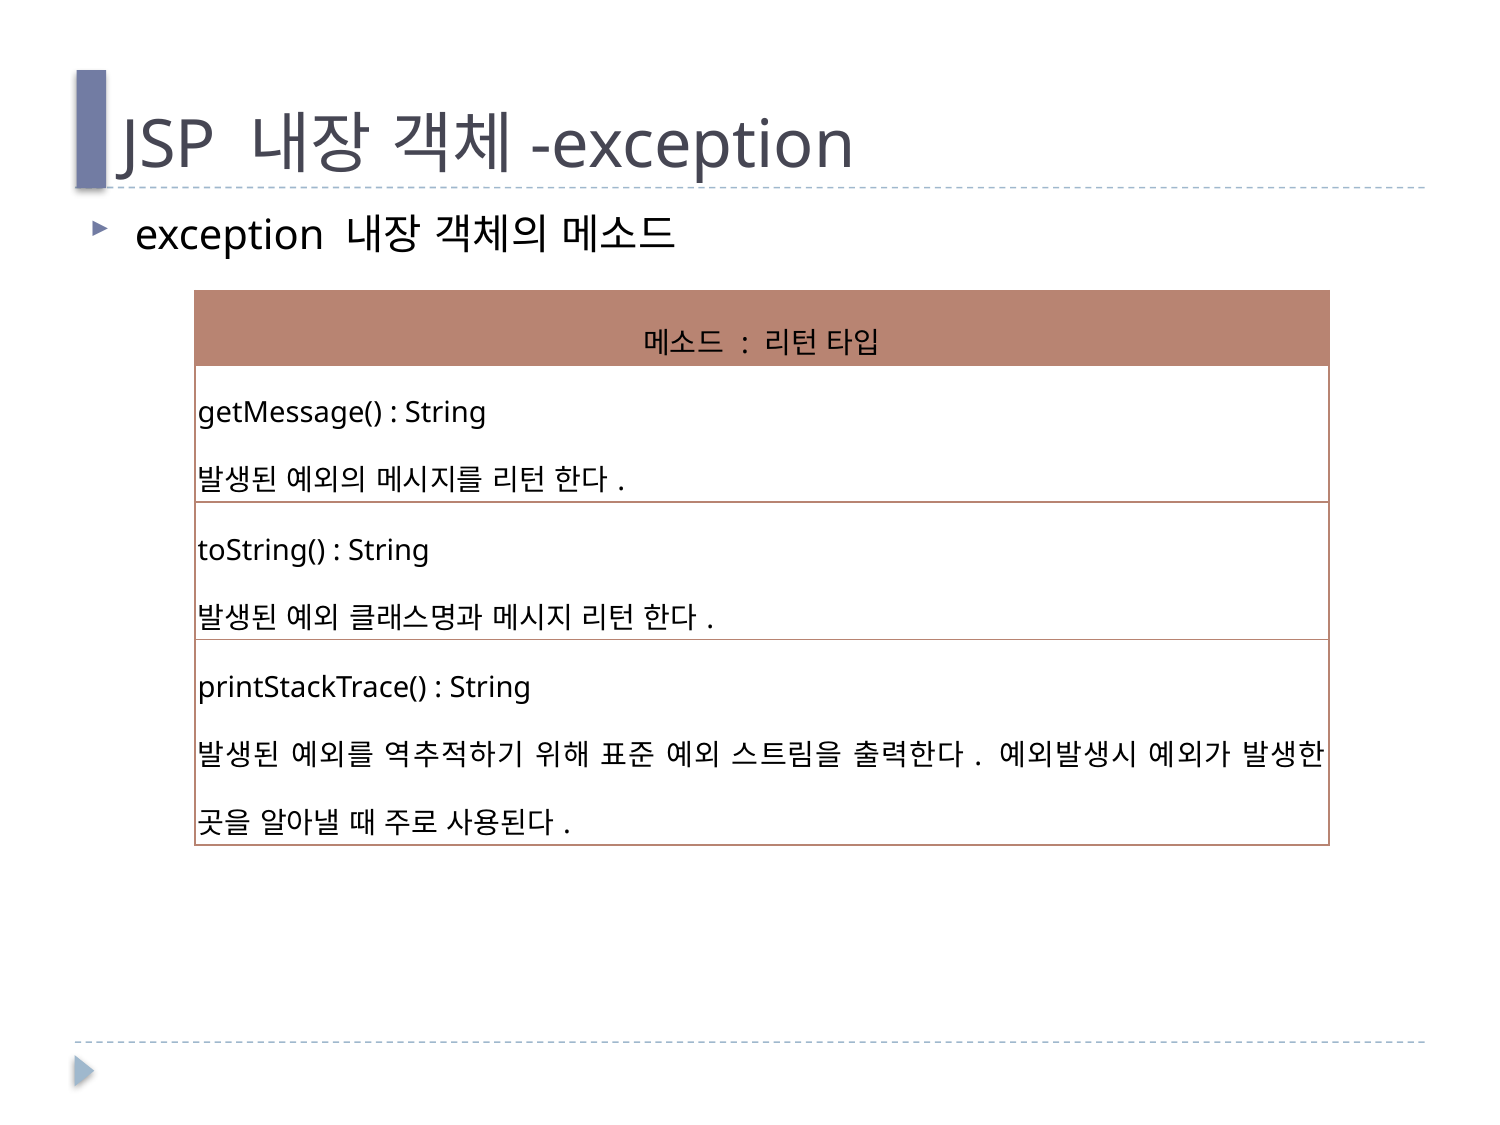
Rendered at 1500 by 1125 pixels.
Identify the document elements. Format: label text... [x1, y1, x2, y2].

table_cell toString() : String 발생된 예외 클래스명과 메시지 리턴 한다. [196, 503, 1328, 639]
list exception 내장 객체의 메소드 [75, 200, 1425, 1010]
table_header 메소드 : 리턴 타입 [196, 292, 1328, 364]
title JSP 내장 객체-exception [106, 70, 1425, 189]
table_cell getMessage() : String 발생된 예외의 메시지를 리턴 한다. [196, 366, 1328, 501]
table_cell printStackTrace() : String 발생된 예외를 역추적하기 위해 표준 예외 스트림을 출력한다. 예외발생시 예외가 발생한 곳을 알아낼 때 주로 사용된다. [196, 640, 1328, 844]
